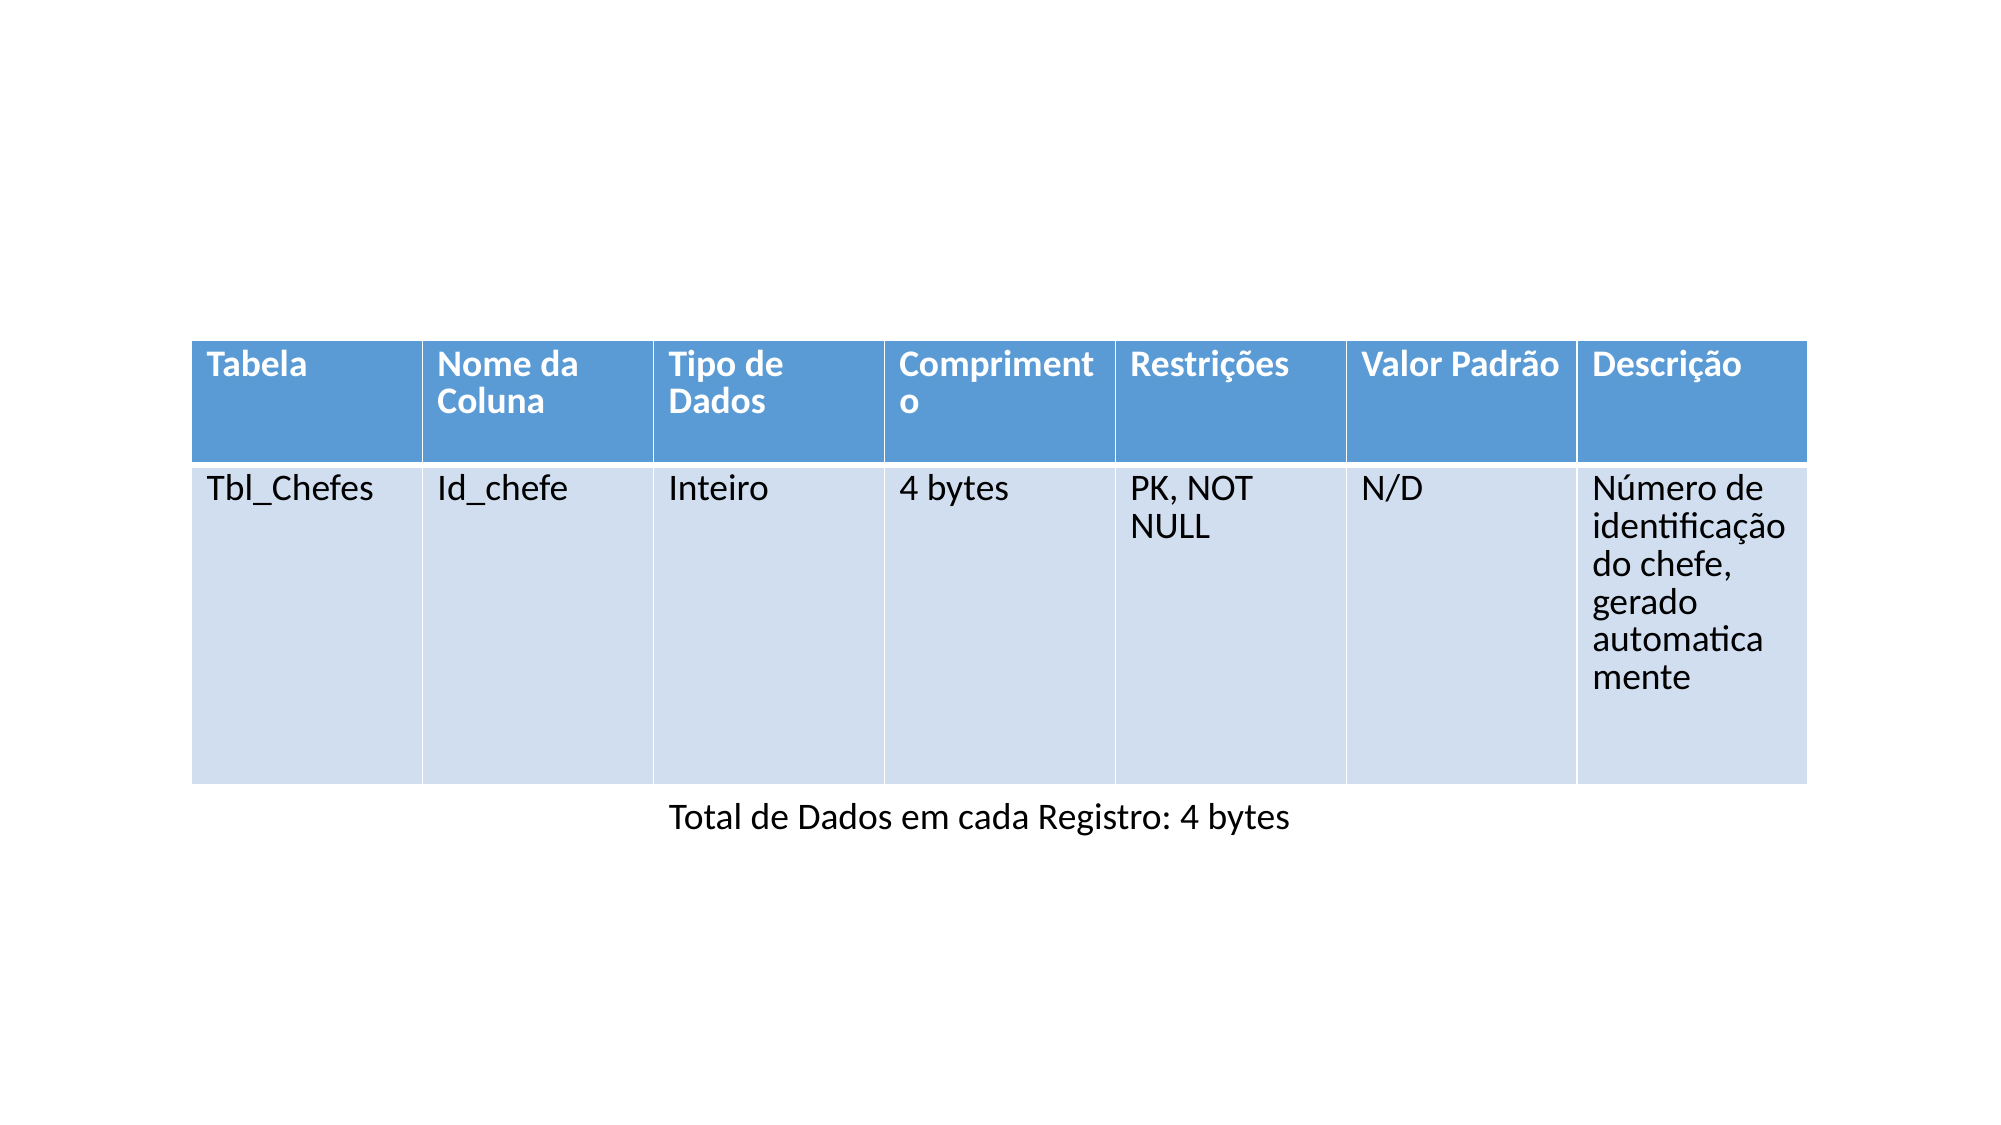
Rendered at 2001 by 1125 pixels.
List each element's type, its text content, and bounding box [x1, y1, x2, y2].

table_header Nome da Coluna [423, 341, 653, 462]
table_cell Tbl_Chefes [192, 468, 422, 784]
table_cell Número de identificação do chefe, gerado automaticamente [1578, 468, 1807, 784]
table_cell N/D [1347, 468, 1576, 784]
table_header Restrições [1116, 341, 1346, 462]
table_cell 4 bytes [885, 468, 1115, 784]
table_header Comprimento [885, 341, 1115, 462]
table_cell PK, NOT NULL [1116, 468, 1346, 784]
table_header Valor Padrão [1347, 341, 1576, 462]
table_header Descrição [1578, 341, 1807, 462]
table_header Tabela [192, 341, 422, 462]
table_cell Inteiro [654, 468, 884, 784]
text_box Total de Dados em cada Registro: 4 bytes [654, 784, 1346, 845]
table_cell Id_chefe [423, 468, 653, 784]
table_header Tipo de Dados [654, 341, 884, 462]
